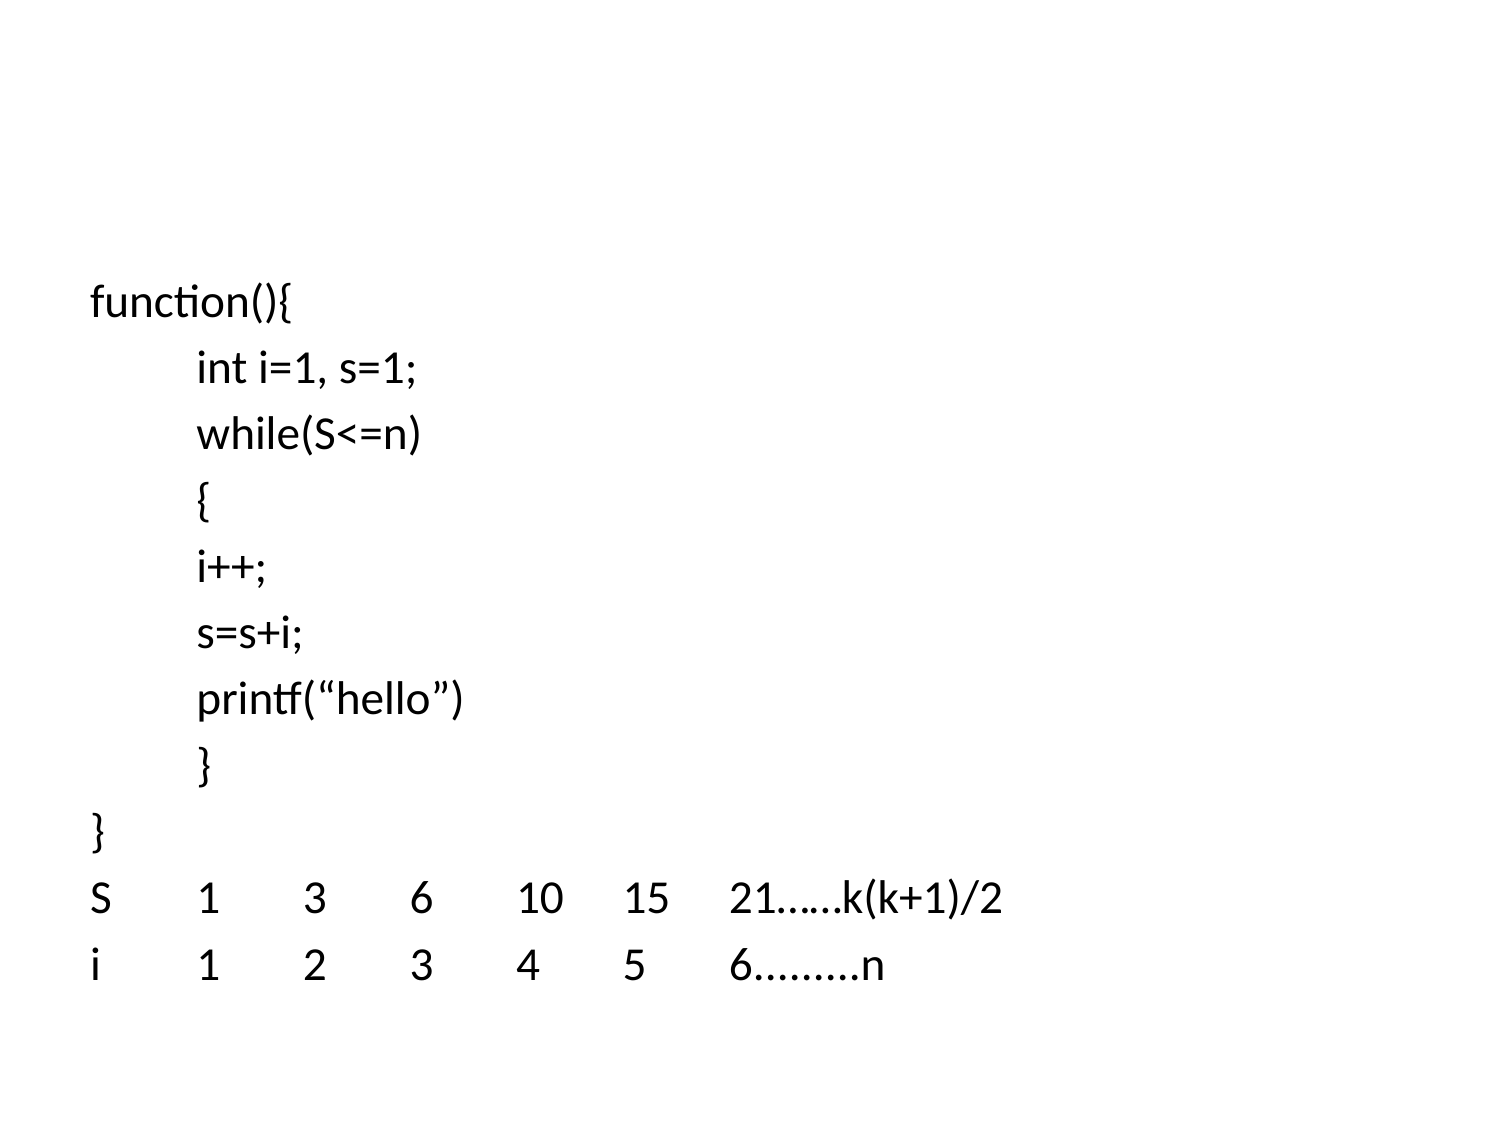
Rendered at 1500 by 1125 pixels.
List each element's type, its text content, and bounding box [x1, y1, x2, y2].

list function(){ int i=1, s=1; while(S<=n) { i++; s=s+i; printf(“hello”) } } S 1 3 6 10 15 21……k(k+1)/2 i 1 2 3 4 5 6.........n [75, 262, 1425, 1005]
